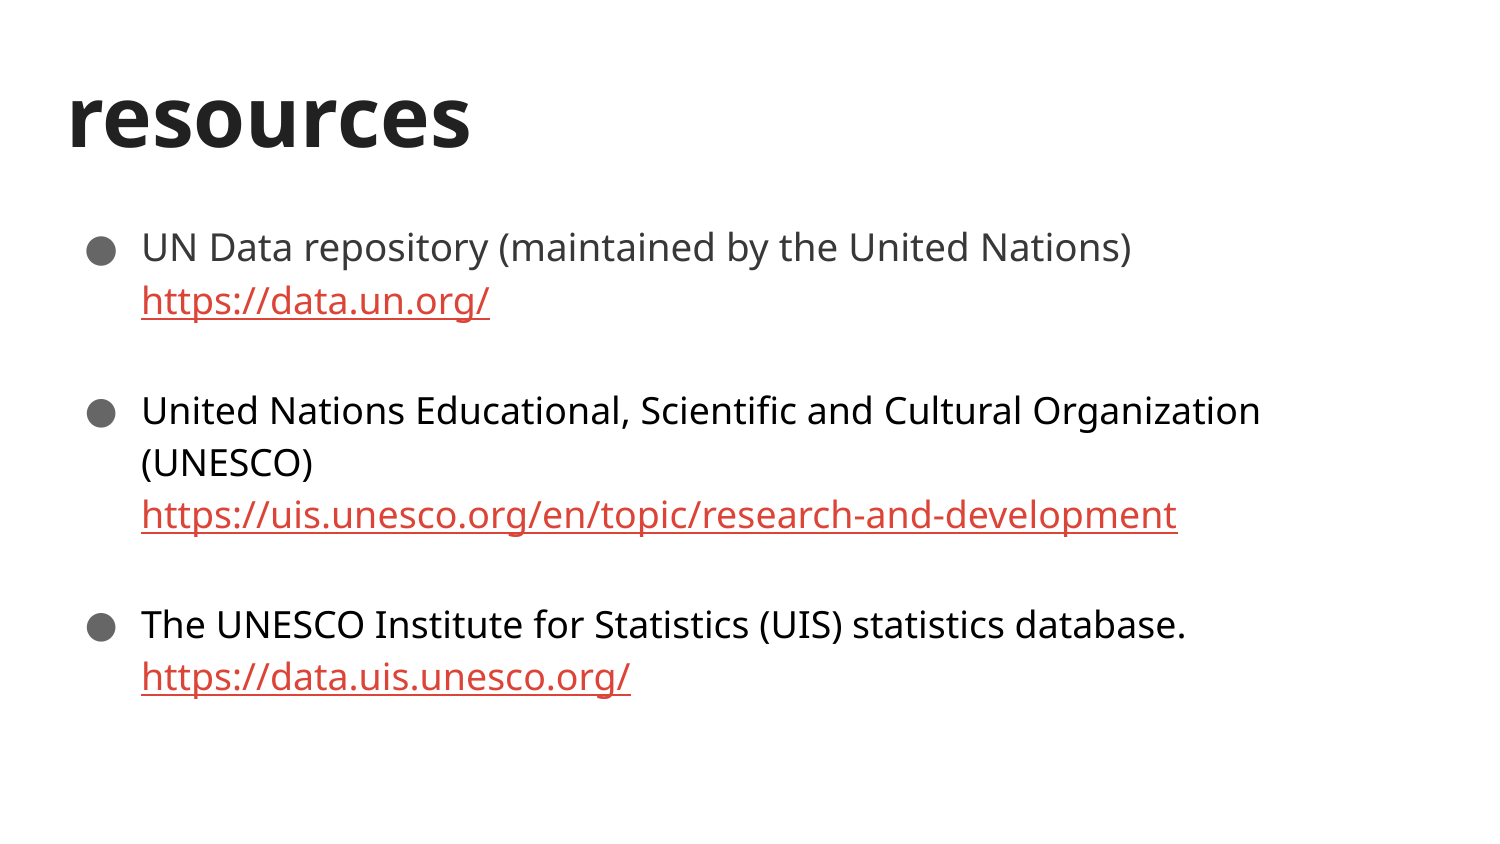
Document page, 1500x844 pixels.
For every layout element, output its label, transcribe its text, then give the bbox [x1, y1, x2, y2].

list UN Data repository (maintained by the United Nations) https://data.un.org/ United Nations Educational, Scientific and Cultural Organization (UNESCO) https://uis.unesco.org/en/topic/research-and-development The UNESCO Institute for Statistics (UIS) statistics database. https://data.uis.unesco.org/ [51, 201, 1449, 750]
title resources [51, 48, 1449, 180]
